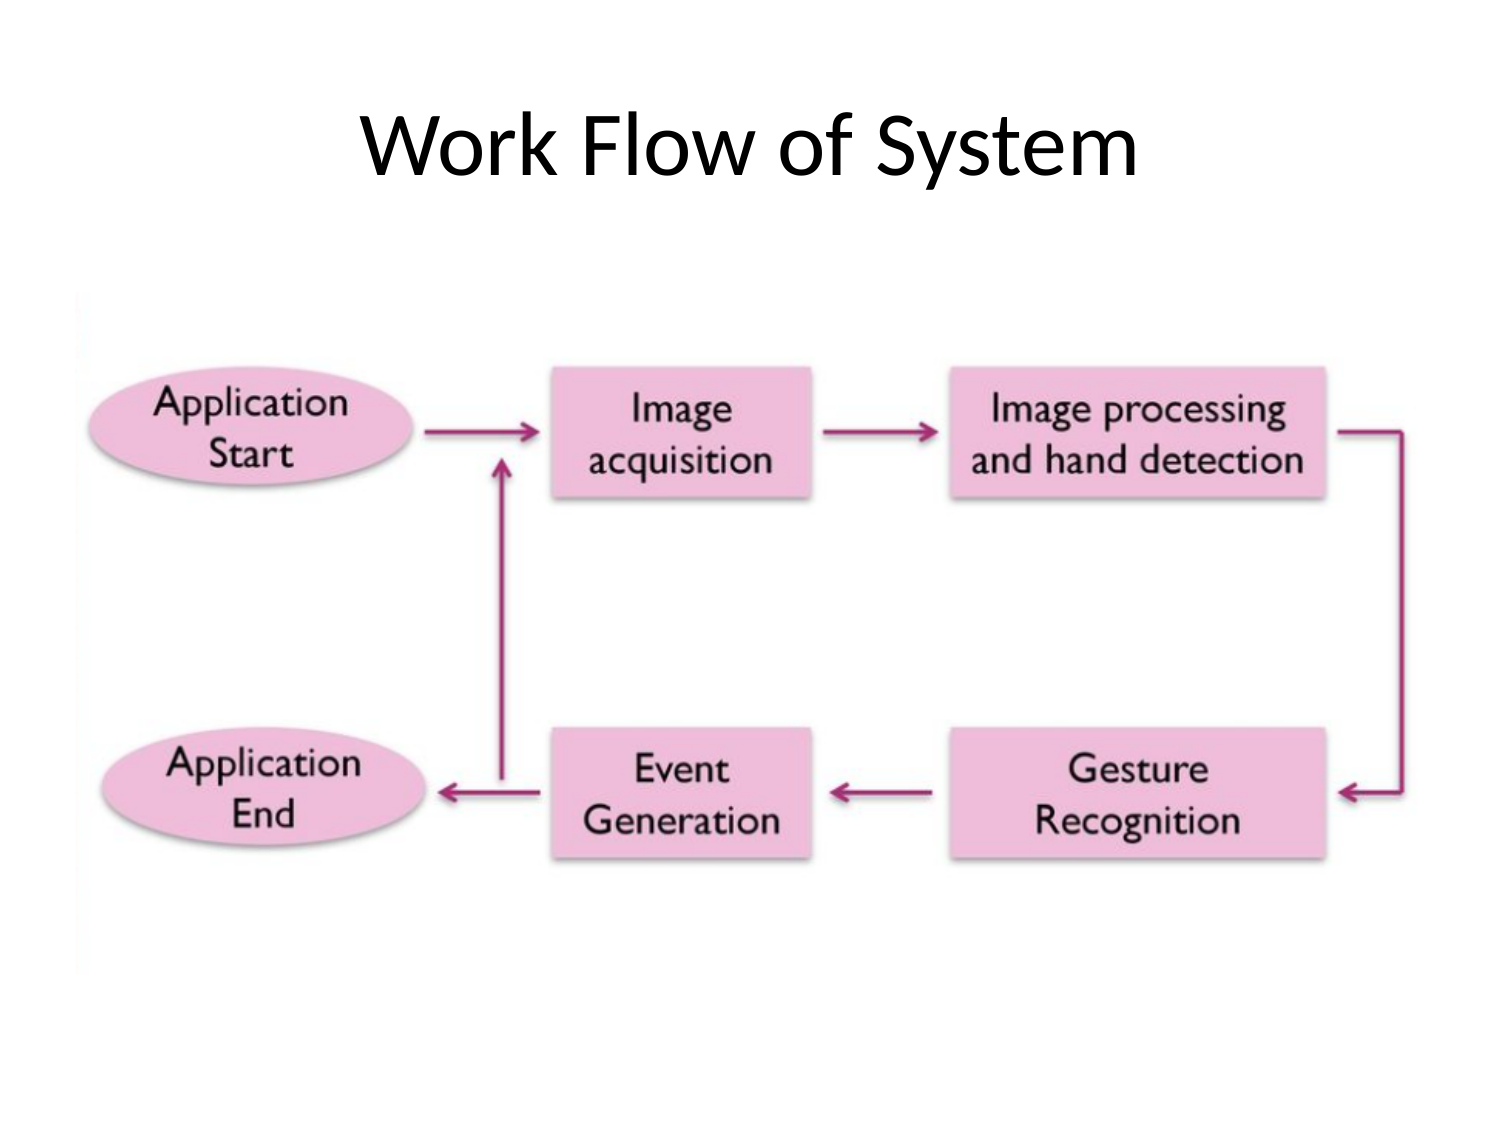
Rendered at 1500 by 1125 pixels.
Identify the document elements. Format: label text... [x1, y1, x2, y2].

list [74, 292, 1426, 975]
title Work Flow of System [75, 45, 1425, 233]
